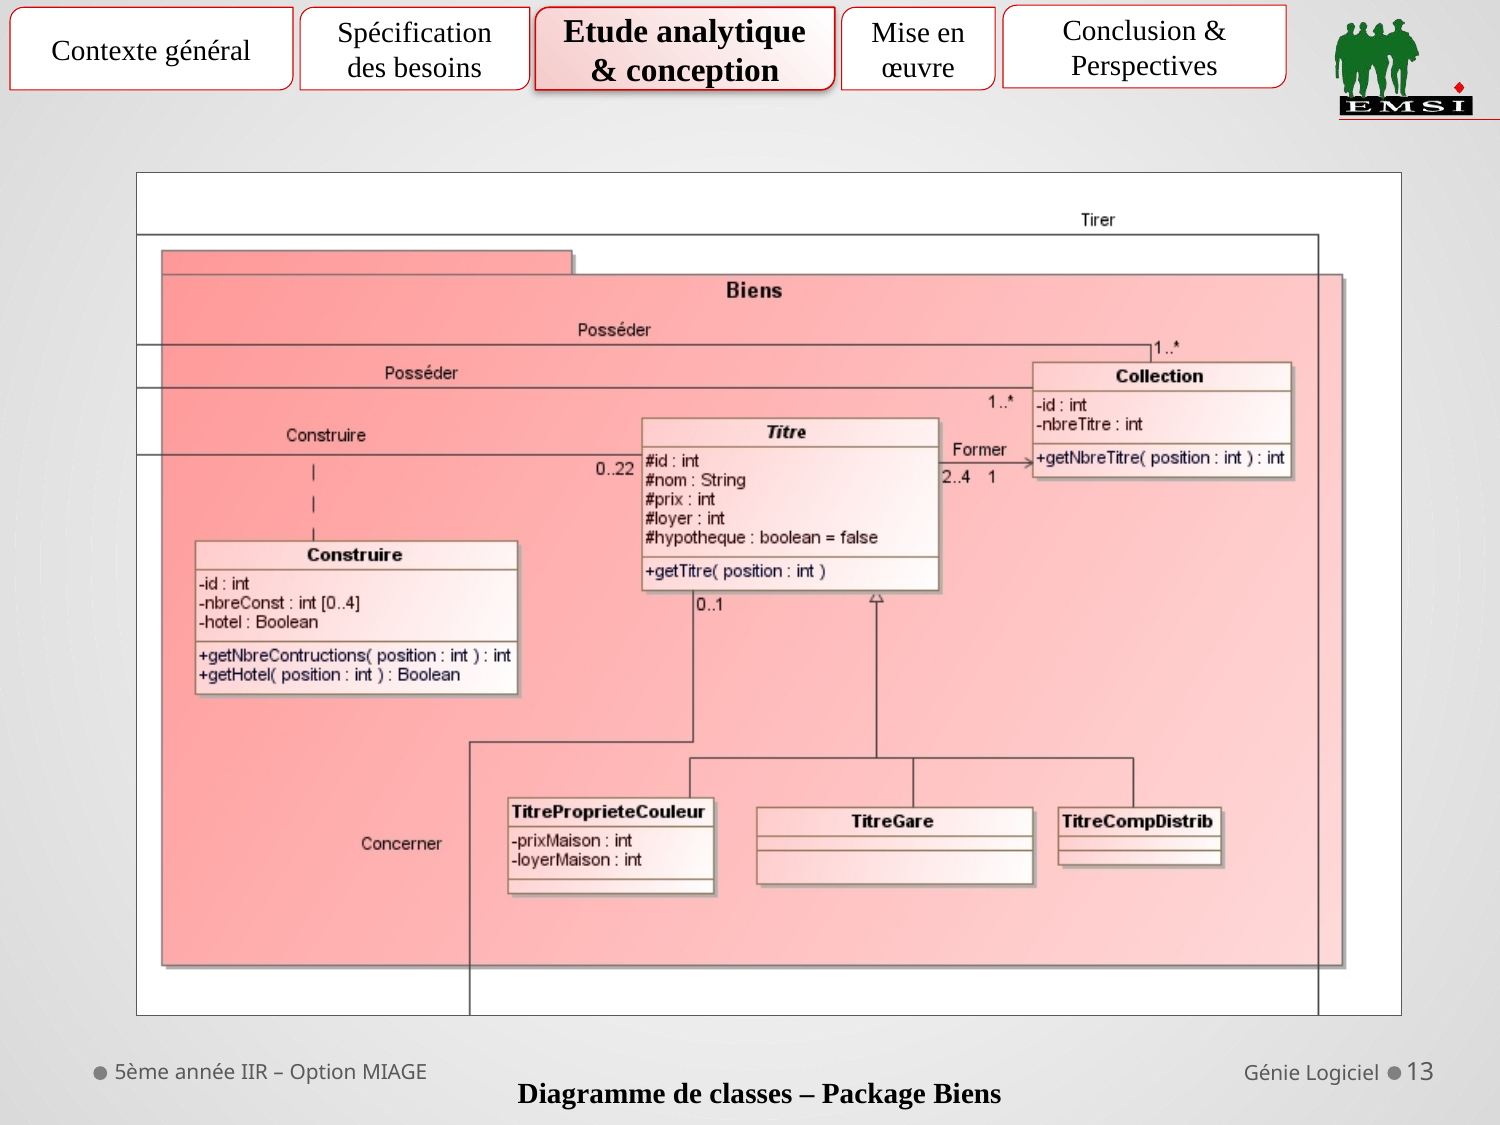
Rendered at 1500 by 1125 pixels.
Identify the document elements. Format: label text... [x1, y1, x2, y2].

text_box 5ème année IIR – Option MIAGE [110, 1006, 684, 1125]
text_box Conclusion & Perspectives [1000, 2, 1289, 91]
text_box Etude analytique & conception [534, 6, 836, 91]
text_box Contexte général [7, 4, 296, 93]
text_box Mise en œuvre [839, 4, 998, 93]
picture [135, 172, 1403, 1016]
picture [1328, 7, 1476, 133]
text_box Génie Logiciel [1210, 1052, 1394, 1092]
text_box Spécification des besoins [297, 4, 533, 93]
text_box 13 [1401, 1042, 1494, 1103]
text_box Diagramme de classes – Package Biens [322, 1061, 1190, 1124]
